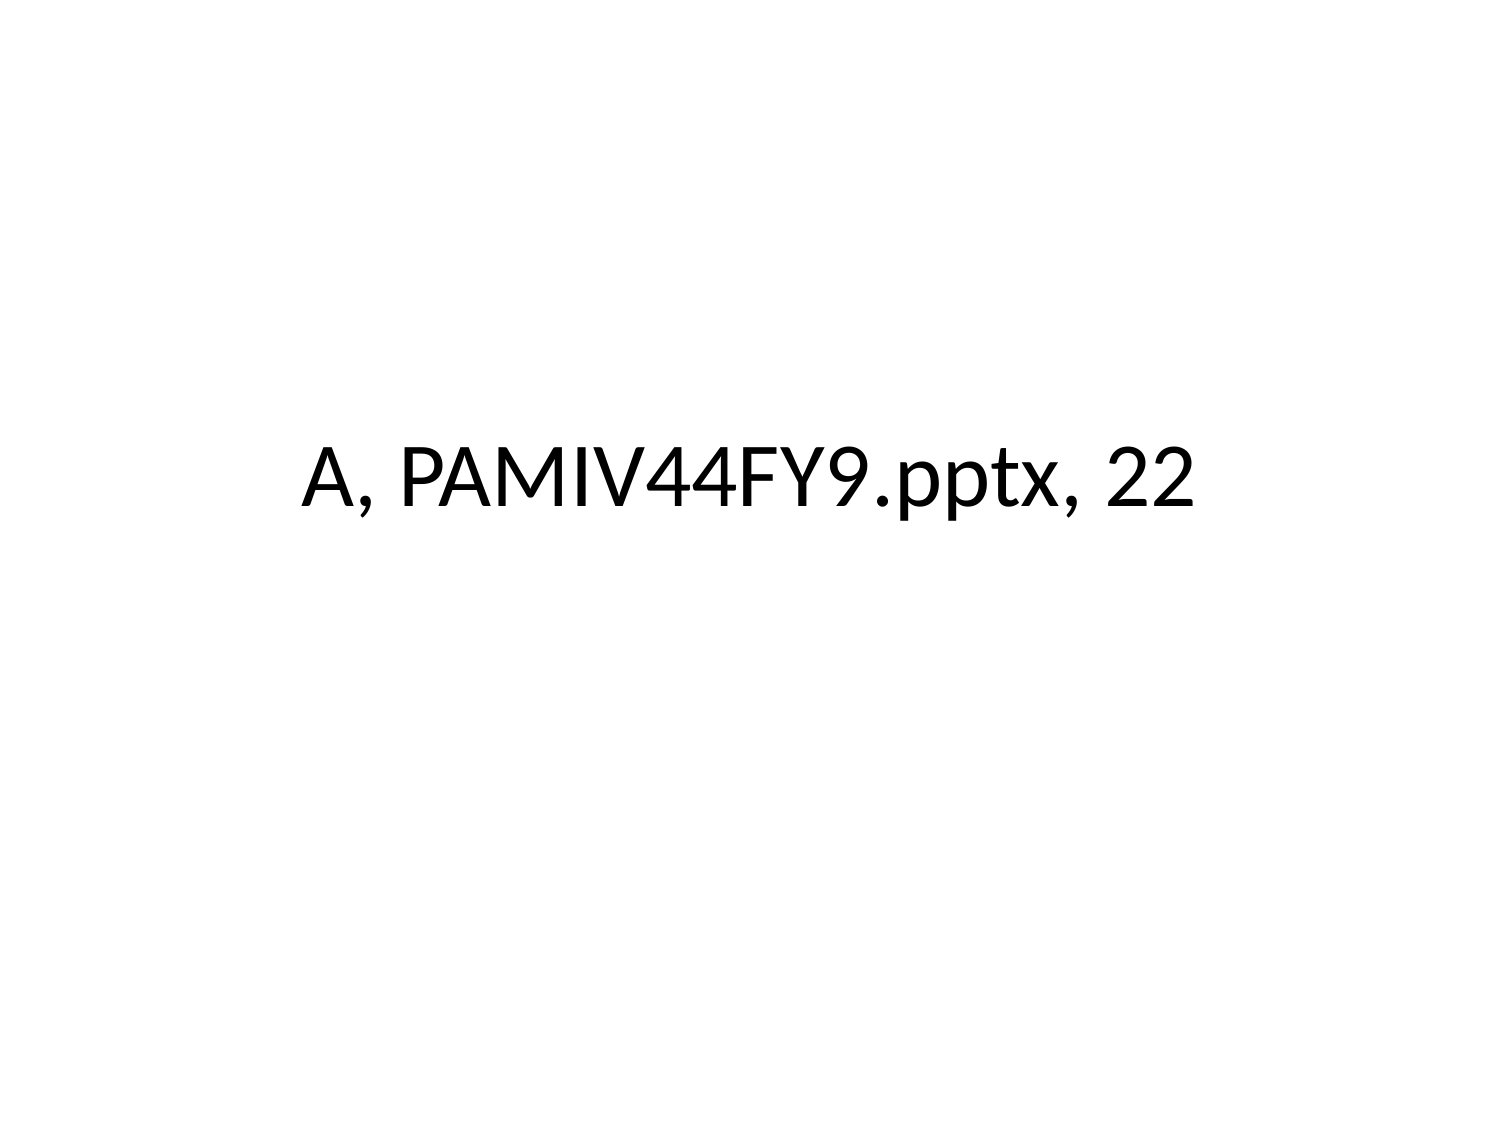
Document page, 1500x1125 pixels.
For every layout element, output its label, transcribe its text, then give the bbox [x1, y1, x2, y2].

title A, PAMIV44FY9.pptx, 22 [112, 349, 1388, 591]
